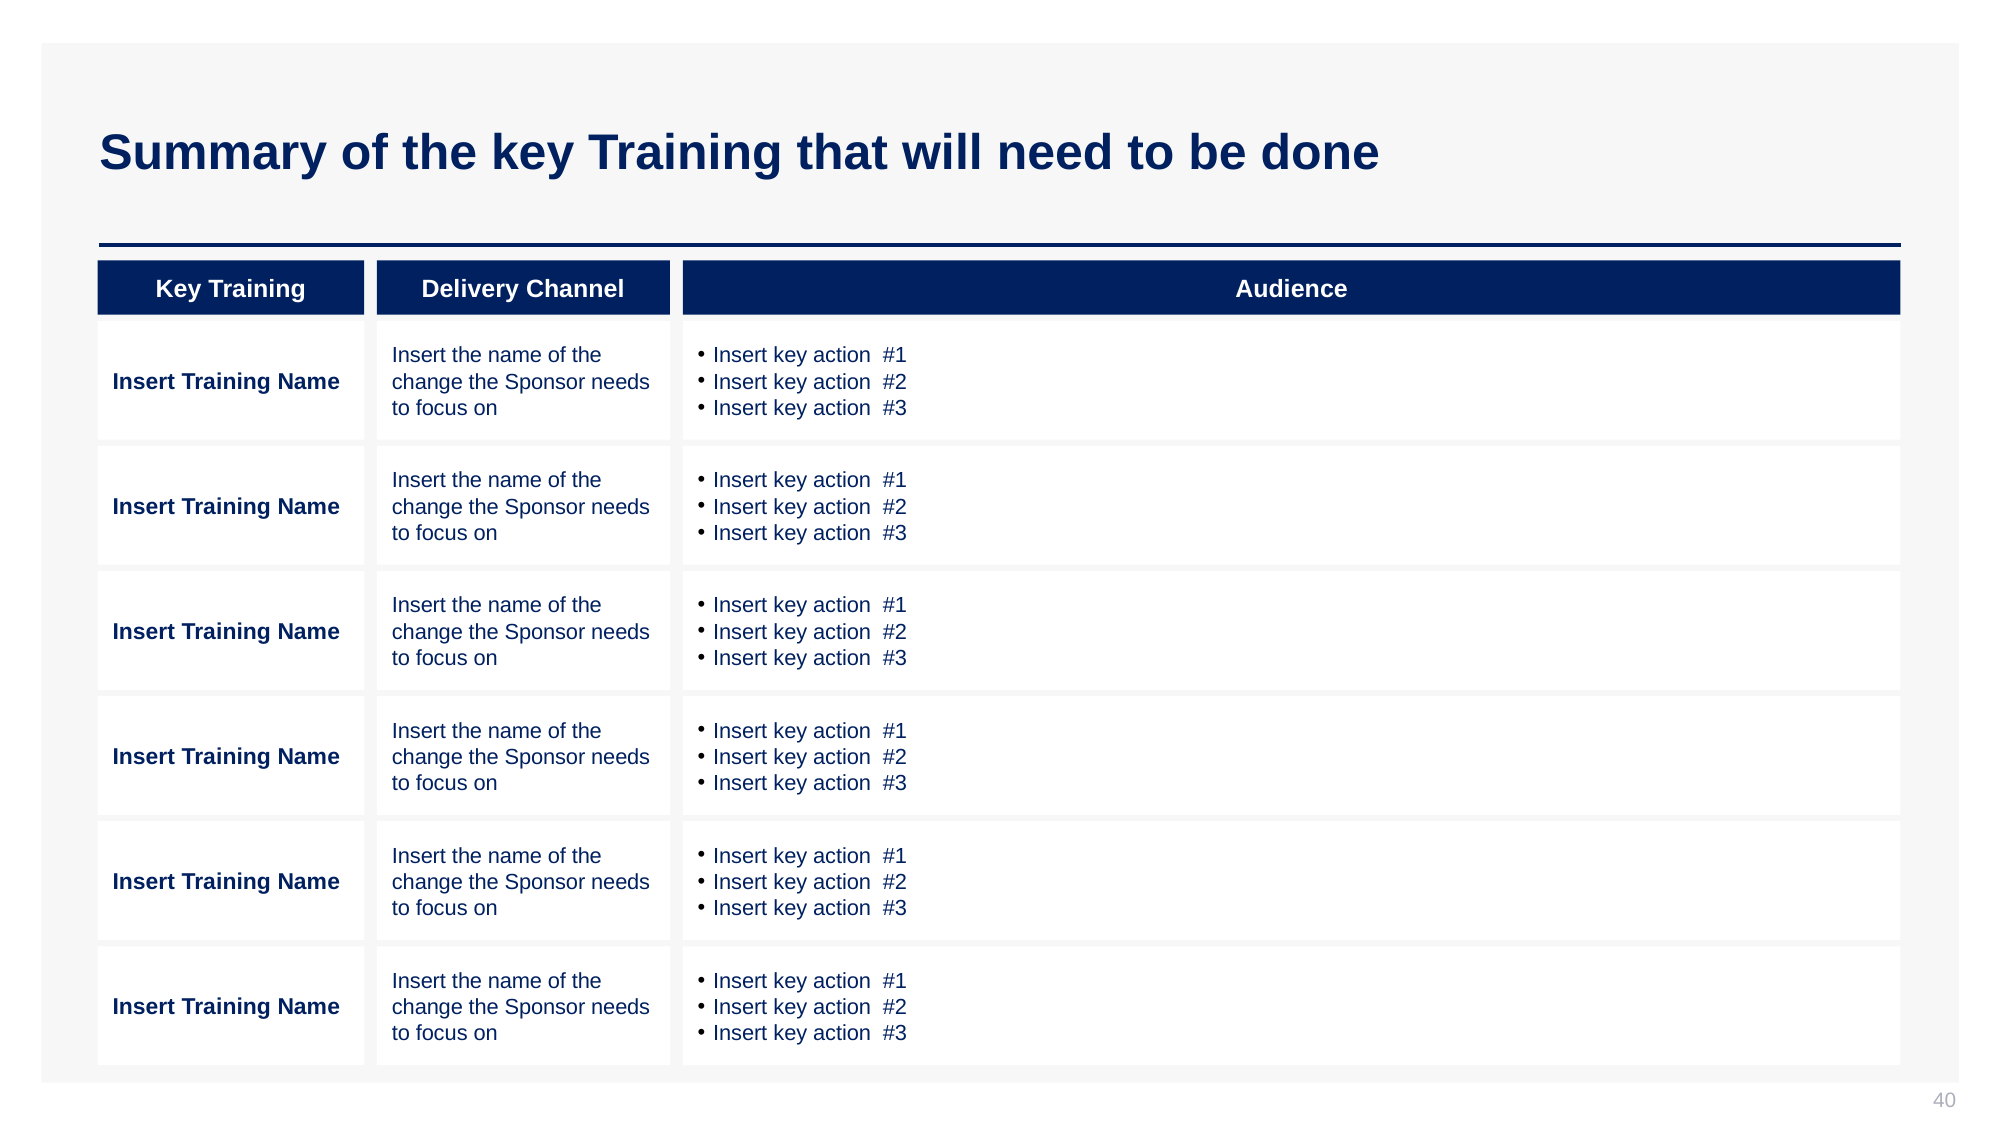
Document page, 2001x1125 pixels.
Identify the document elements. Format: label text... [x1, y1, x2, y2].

text_box Insert Training Name [97, 320, 365, 440]
text_box Insert Training Name [97, 571, 365, 690]
text_box Insert Training Name [97, 445, 365, 565]
text_box Insert the name of the change the Sponsor needs to focus on [376, 696, 671, 815]
text_box Insert the name of the change the Sponsor needs to focus on [376, 571, 671, 690]
text_box Delivery Channel [376, 260, 670, 315]
slide_number 40 [1506, 1088, 1957, 1119]
text_box Key Training [97, 260, 365, 315]
text_box Insert key action #1 Insert key action #2 Insert key action #3 [682, 821, 1901, 940]
text_box Insert key action #1 Insert key action #2 Insert key action #3 [682, 445, 1901, 565]
text_box Insert key action #1 Insert key action #2 Insert key action #3 [682, 946, 1901, 1066]
text_box Insert the name of the change the Sponsor needs to focus on [376, 445, 671, 565]
title Summary of the key Training that will need to be done [84, 59, 1901, 239]
text_box Insert key action #1 Insert key action #2 Insert key action #3 [682, 320, 1901, 440]
text_box Insert Training Name [97, 946, 365, 1066]
text_box Insert Training Name [97, 821, 365, 940]
text_box Insert the name of the change the Sponsor needs to focus on [376, 946, 671, 1066]
text_box Insert key action #1 Insert key action #2 Insert key action #3 [682, 696, 1901, 815]
text_box Insert Training Name [97, 696, 365, 815]
text_box Insert the name of the change the Sponsor needs to focus on [376, 821, 671, 940]
text_box Insert key action #1 Insert key action #2 Insert key action #3 [682, 571, 1901, 690]
text_box Insert the name of the change the Sponsor needs to focus on [376, 320, 671, 440]
text_box Audience [682, 260, 1901, 315]
